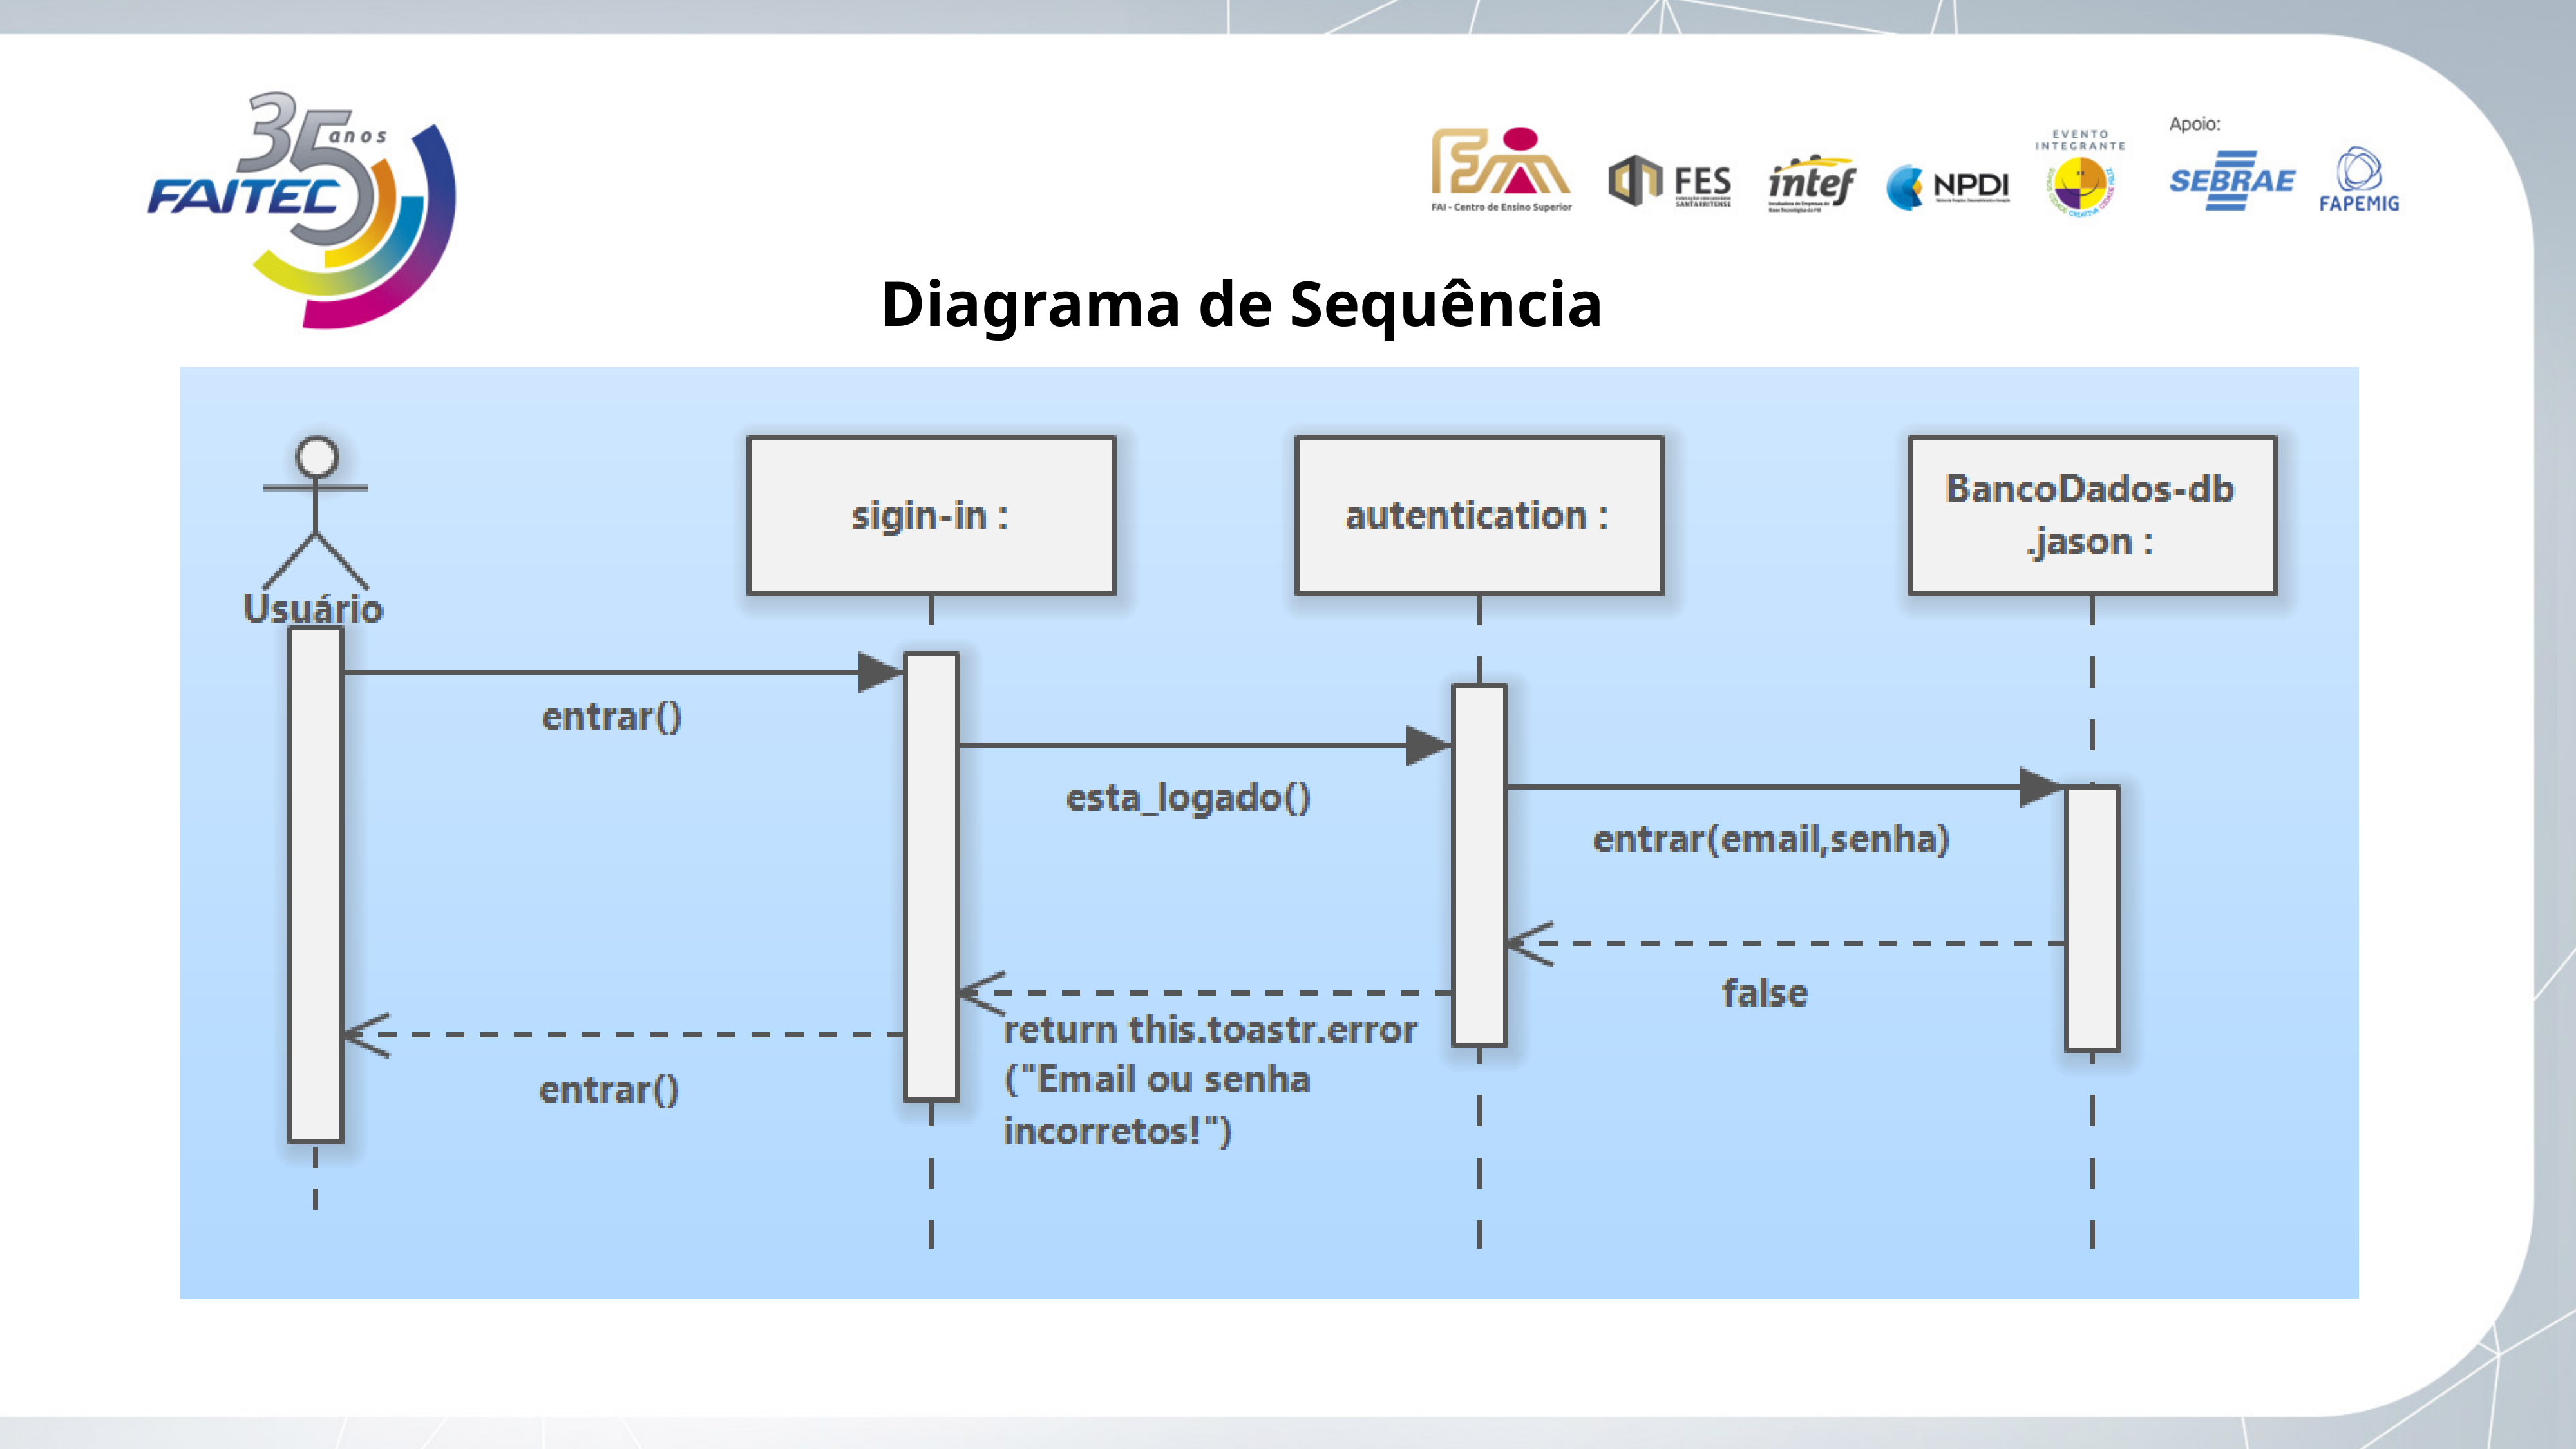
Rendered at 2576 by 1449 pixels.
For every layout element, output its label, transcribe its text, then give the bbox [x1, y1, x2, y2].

picture [0, 0, 2576, 1449]
text_box Diagrama de Sequência [870, 268, 1615, 345]
